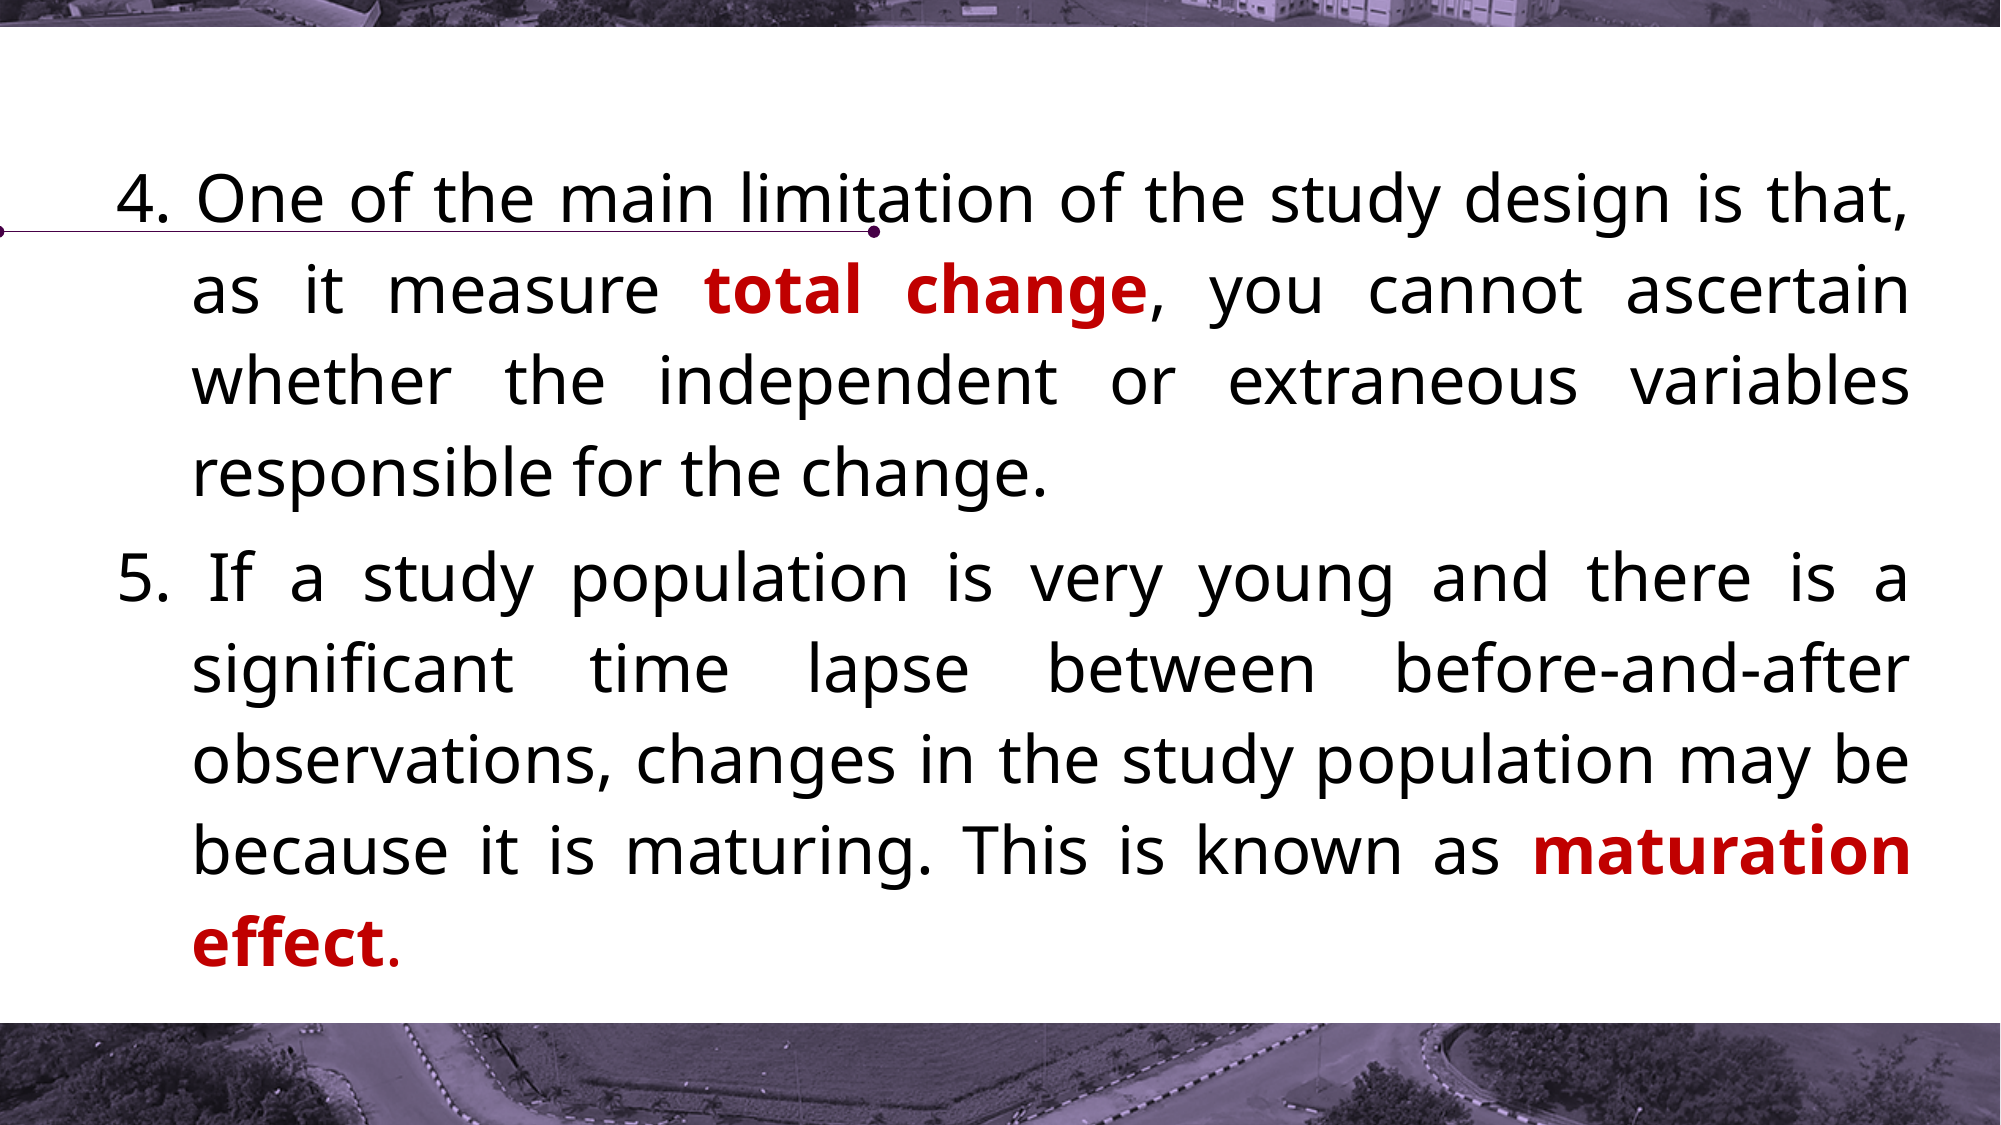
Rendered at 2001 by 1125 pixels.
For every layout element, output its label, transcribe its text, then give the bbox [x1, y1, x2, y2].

list 4. One of the main limitation of the study design is that, as it measure total change, you cannot ascertain whether the independent or extraneous variables responsible for the change. 5. If a study population is very young and there is a significant time lapse between before-and-after observations, changes in the study population may be because it is maturing. This is known as maturation effect. [101, 112, 1929, 1012]
